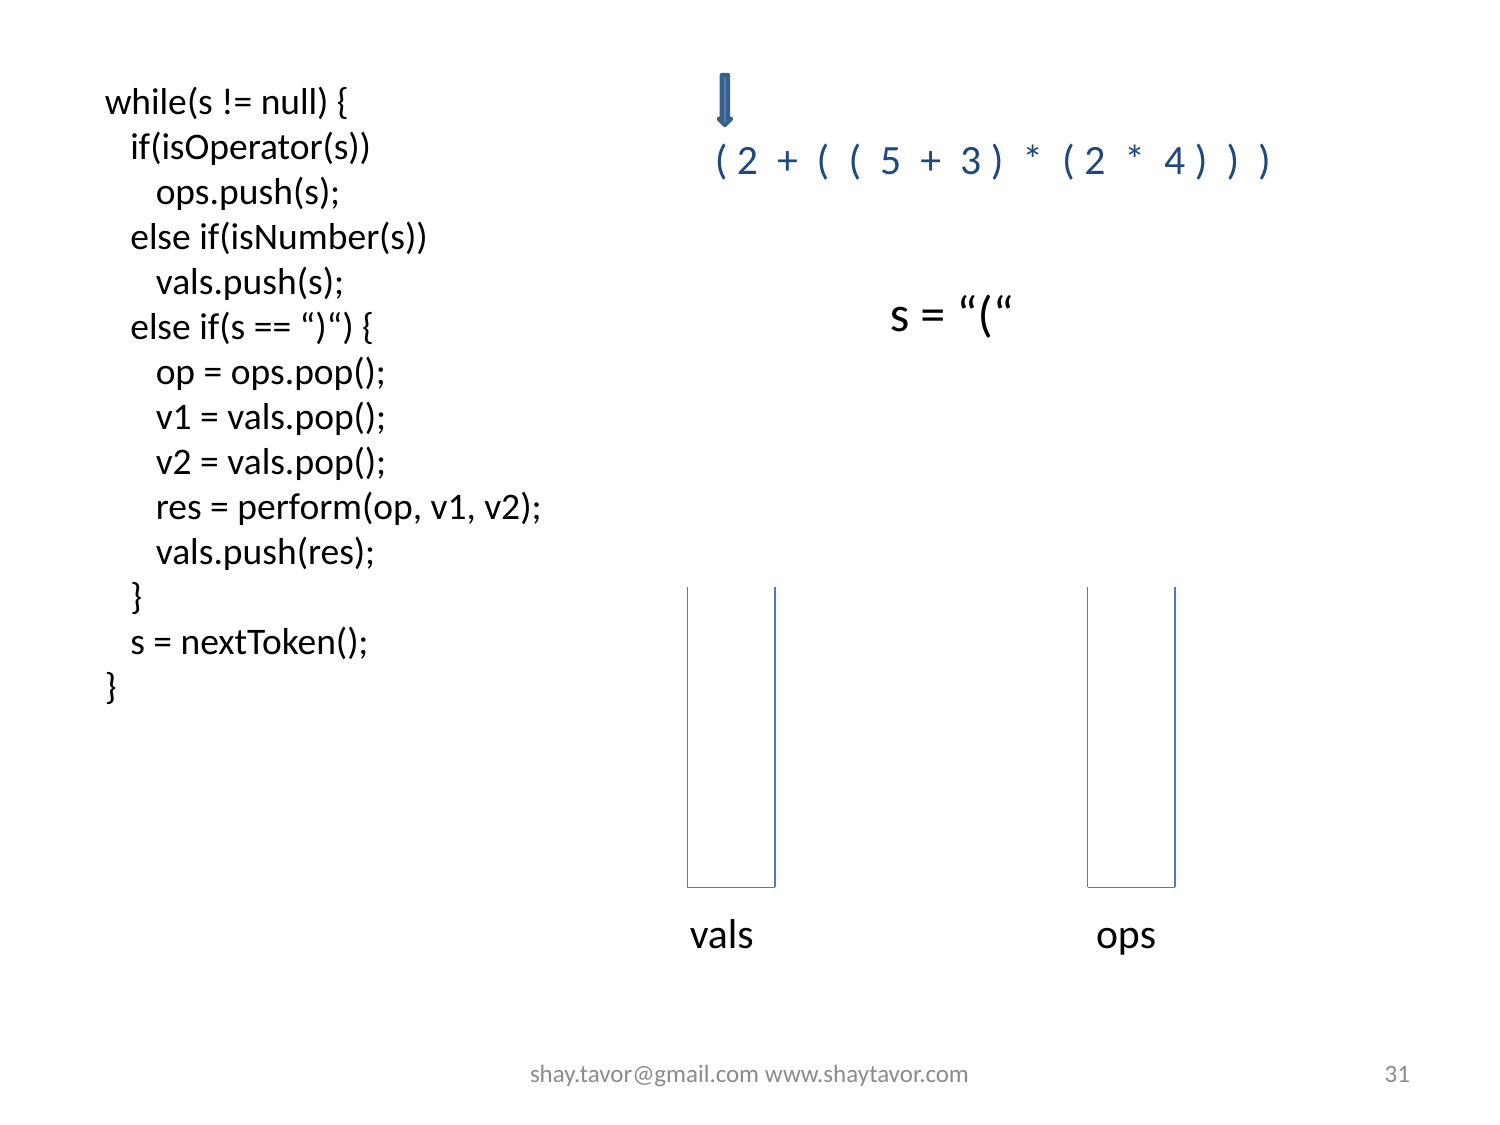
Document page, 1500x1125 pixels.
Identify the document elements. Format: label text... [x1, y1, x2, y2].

text_box ops [1081, 899, 1182, 965]
text_box [716, 72, 734, 128]
footer shay.tavor@gmail.com www.shaytavor.com [512, 1042, 988, 1103]
text_box vals [675, 899, 775, 965]
text_box ( 2 + ( ( 5 + 3 ) * ( 2 * 4 ) ) ) [699, 125, 1338, 190]
text_box s = “(“ [875, 273, 1050, 349]
text_box while(s != null) { if(isOperator(s)) ops.push(s); else if(isNumber(s)) vals.push(s); else if(s == “)“) { op = ops.pop(); v1 = vals.pop(); v2 = vals.pop(); res = perform(op, v1, v2); vals.push(res); } s = nextToken(); } [90, 69, 603, 760]
slide_number 31 [1074, 1042, 1425, 1103]
